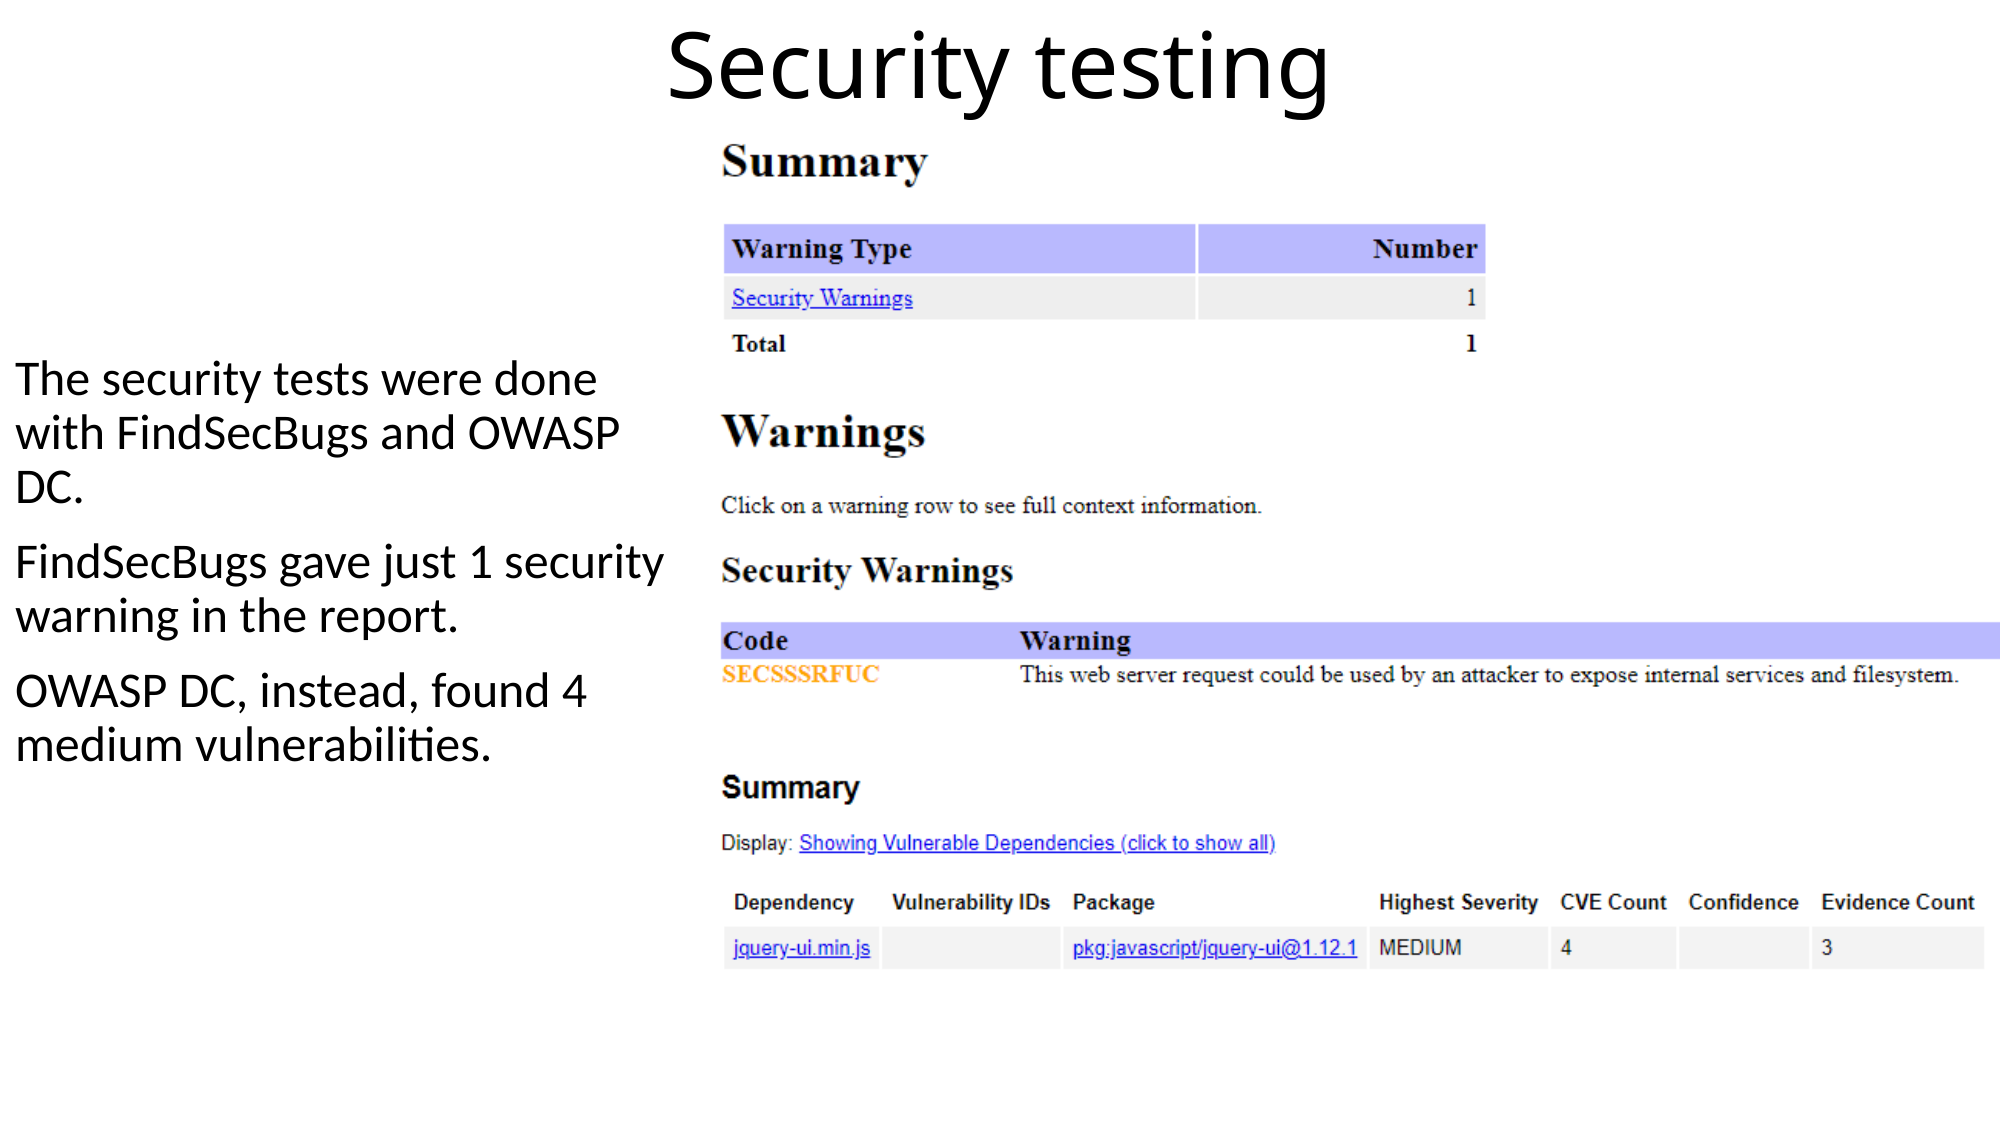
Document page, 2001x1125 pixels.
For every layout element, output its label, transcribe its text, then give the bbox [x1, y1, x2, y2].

text_box Security testing [0, 0, 2000, 125]
picture [709, 126, 2000, 730]
picture [709, 750, 2000, 999]
subtitle The security tests were done with FindSecBugs and OWASP DC. FindSecBugs gave just 1 security warning in the report. OWASP DC, instead, found 4 medium vulnerabilities. [0, 126, 695, 999]
